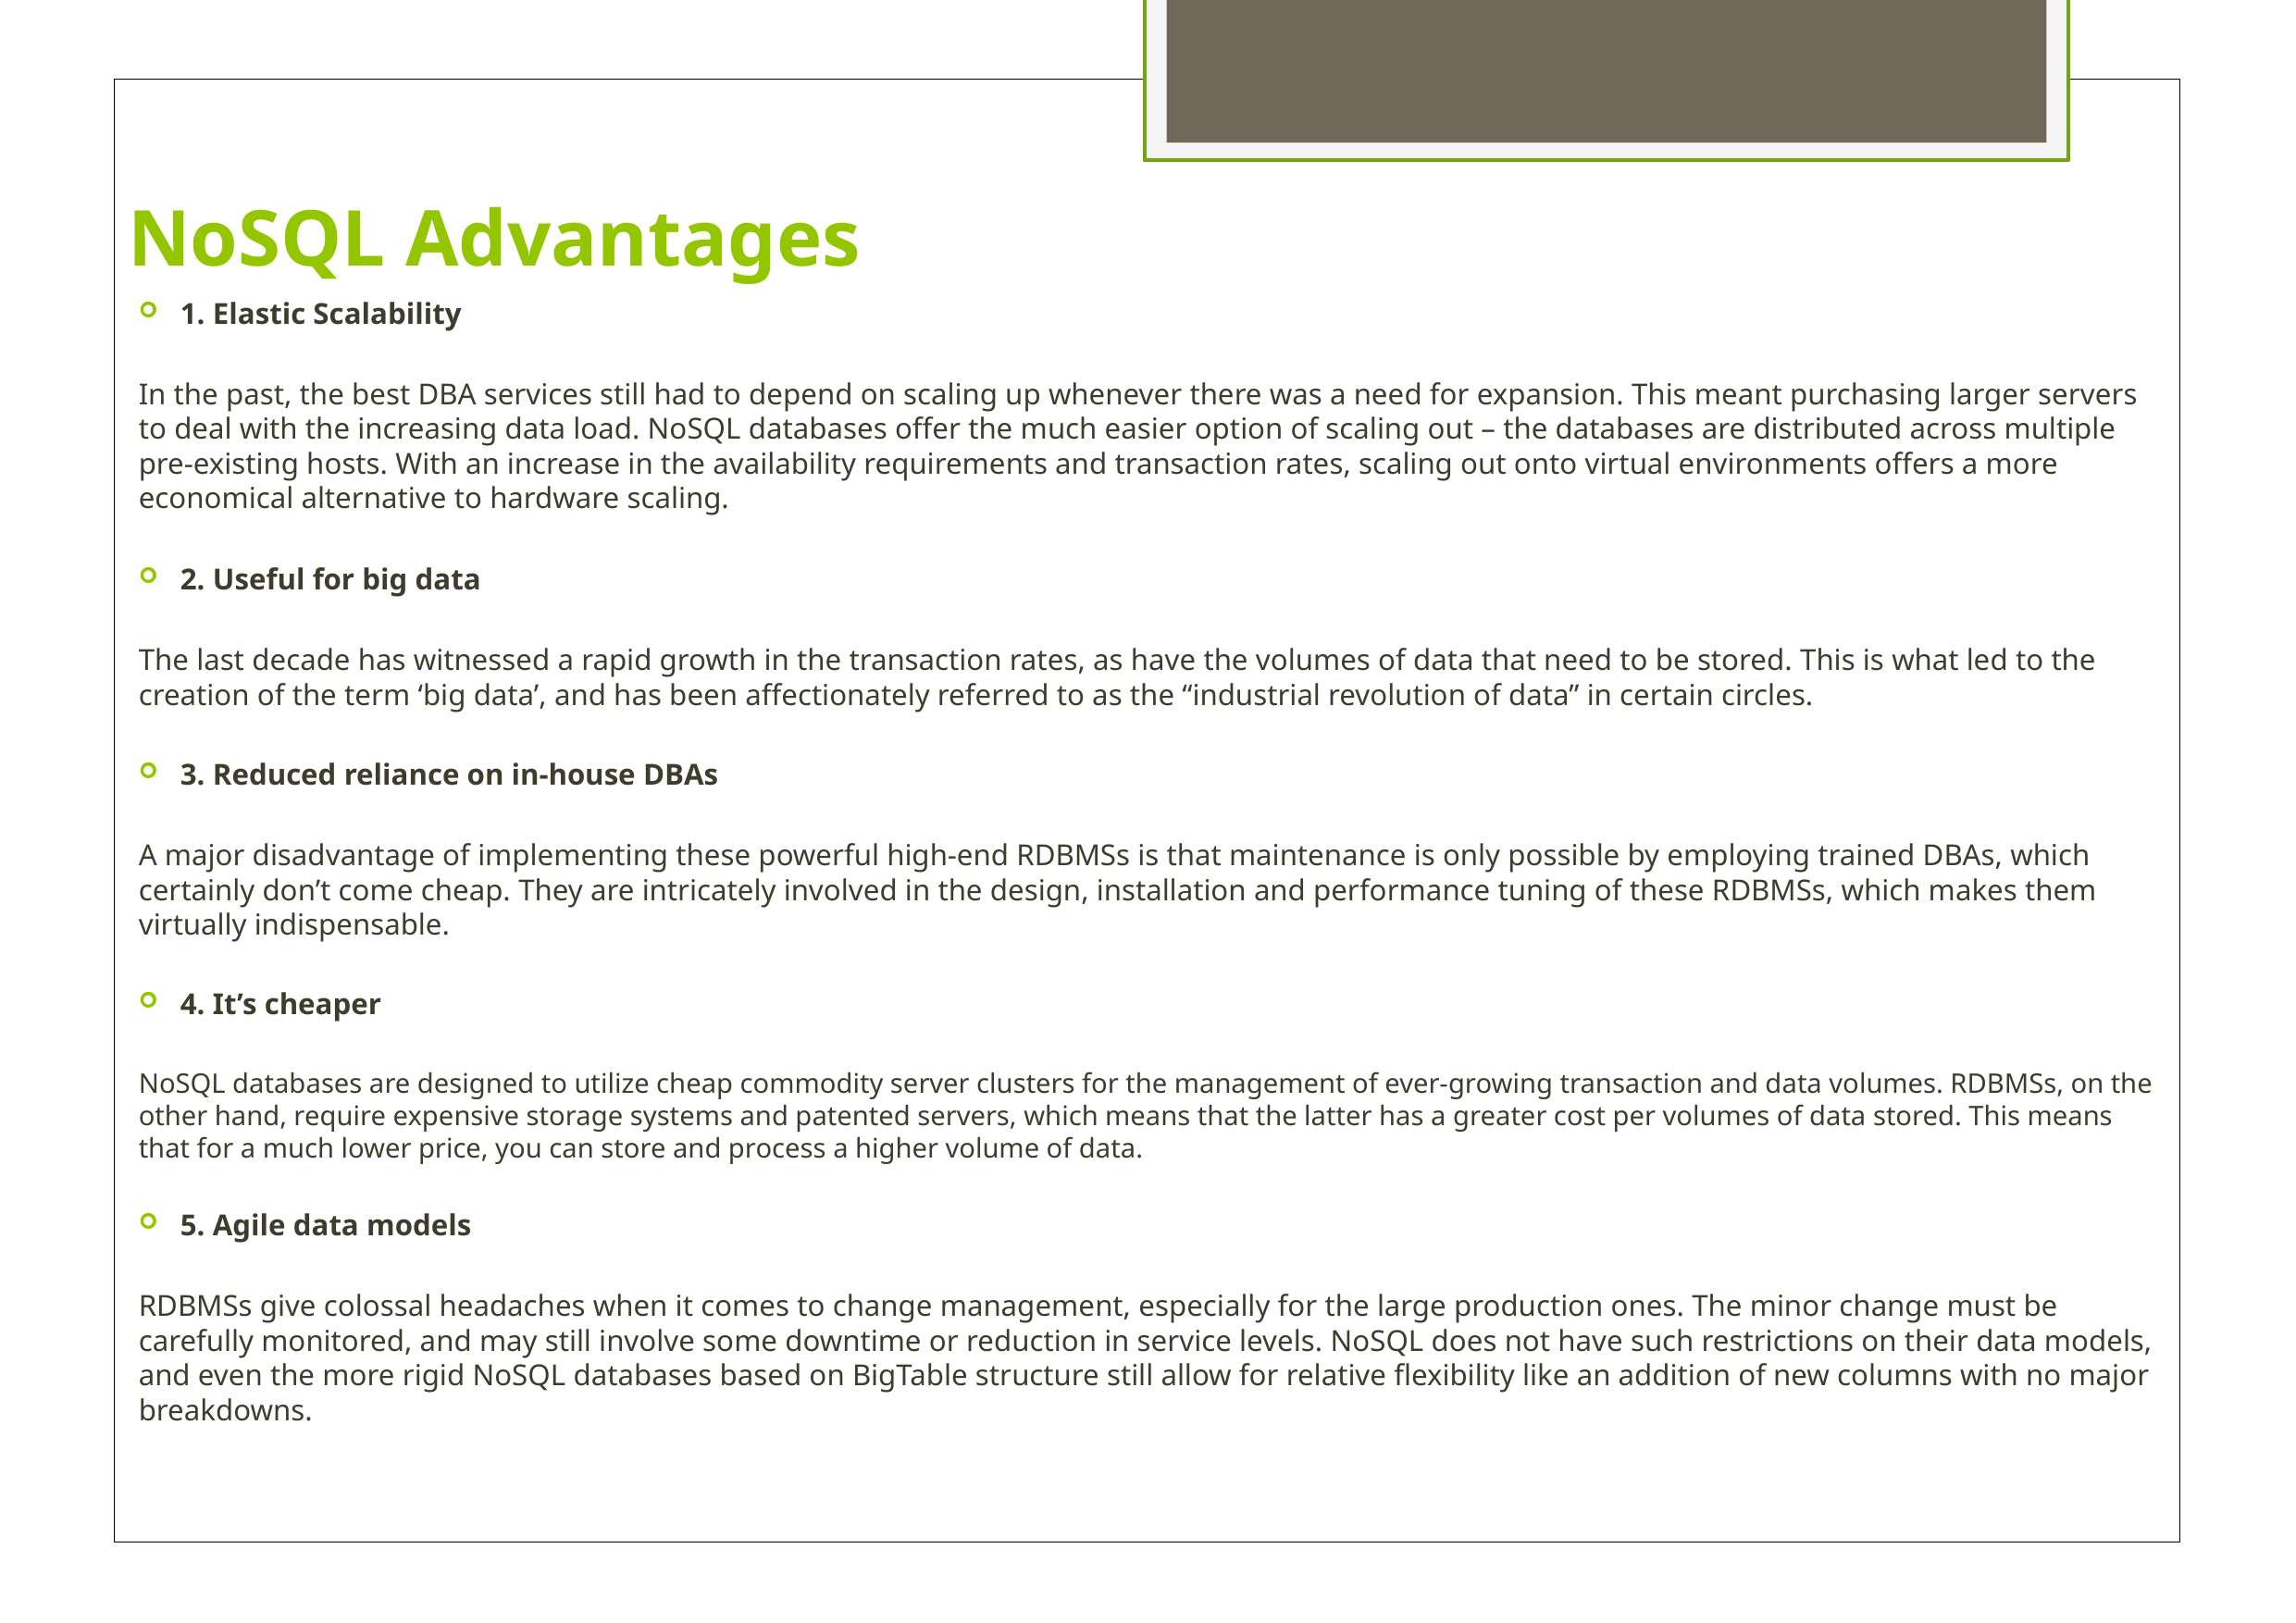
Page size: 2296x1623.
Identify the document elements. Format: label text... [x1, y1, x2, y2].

text_box 1. Elastic Scalability In the past, the best DBA services still had to depend on scaling up whenever there was a need for expansion. This meant purchasing larger servers to deal with the increasing data load. NoSQL databases offer the much easier option of scaling out – the databases are distributed across multiple pre-existing hosts. With an increase in the availability requirements and transaction rates, scaling out onto virtual environments offers a more economical alternative to hardware scaling. 2. Useful for big data The last decade has witnessed a rapid growth in the transaction rates, as have the volumes of data that need to be stored. This is what led to the creation of the term ‘big data’, and has been affectionately referred to as the “industrial revolution of data” in certain circles. 3. Reduced reliance on in-house DBAs A major disadvantage of implementing these powerful high-end RDBMSs is that maintenance is only possible by employing trained DBAs, which certainly don’t come cheap. They are intricately involved in the design, installation and performance tuning of these RDBMSs, which makes them virtually indispensable. 4. It’s cheaper NoSQL databases are designed to utilize cheap commodity server clusters for the management of ever-growing transaction and data volumes. RDBMSs, on the other hand, require expensive storage systems and patented servers, which means that the latter has a greater cost per volumes of data stored. This means that for a much lower price, you can store and process a higher volume of data. 5. Agile data models RDBMSs give colossal headaches when it comes to change management, especially for the large production ones. The minor change must be carefully monitored, and may still involve some downtime or reduction in service levels. NoSQL does not have such restrictions on their data models, and even the more rigid NoSQL databases based on BigTable structure still allow for relative flexibility like an addition of new columns with no major breakdowns. [114, 288, 2180, 1533]
text_box NoSQL Advantages [114, 90, 1878, 288]
